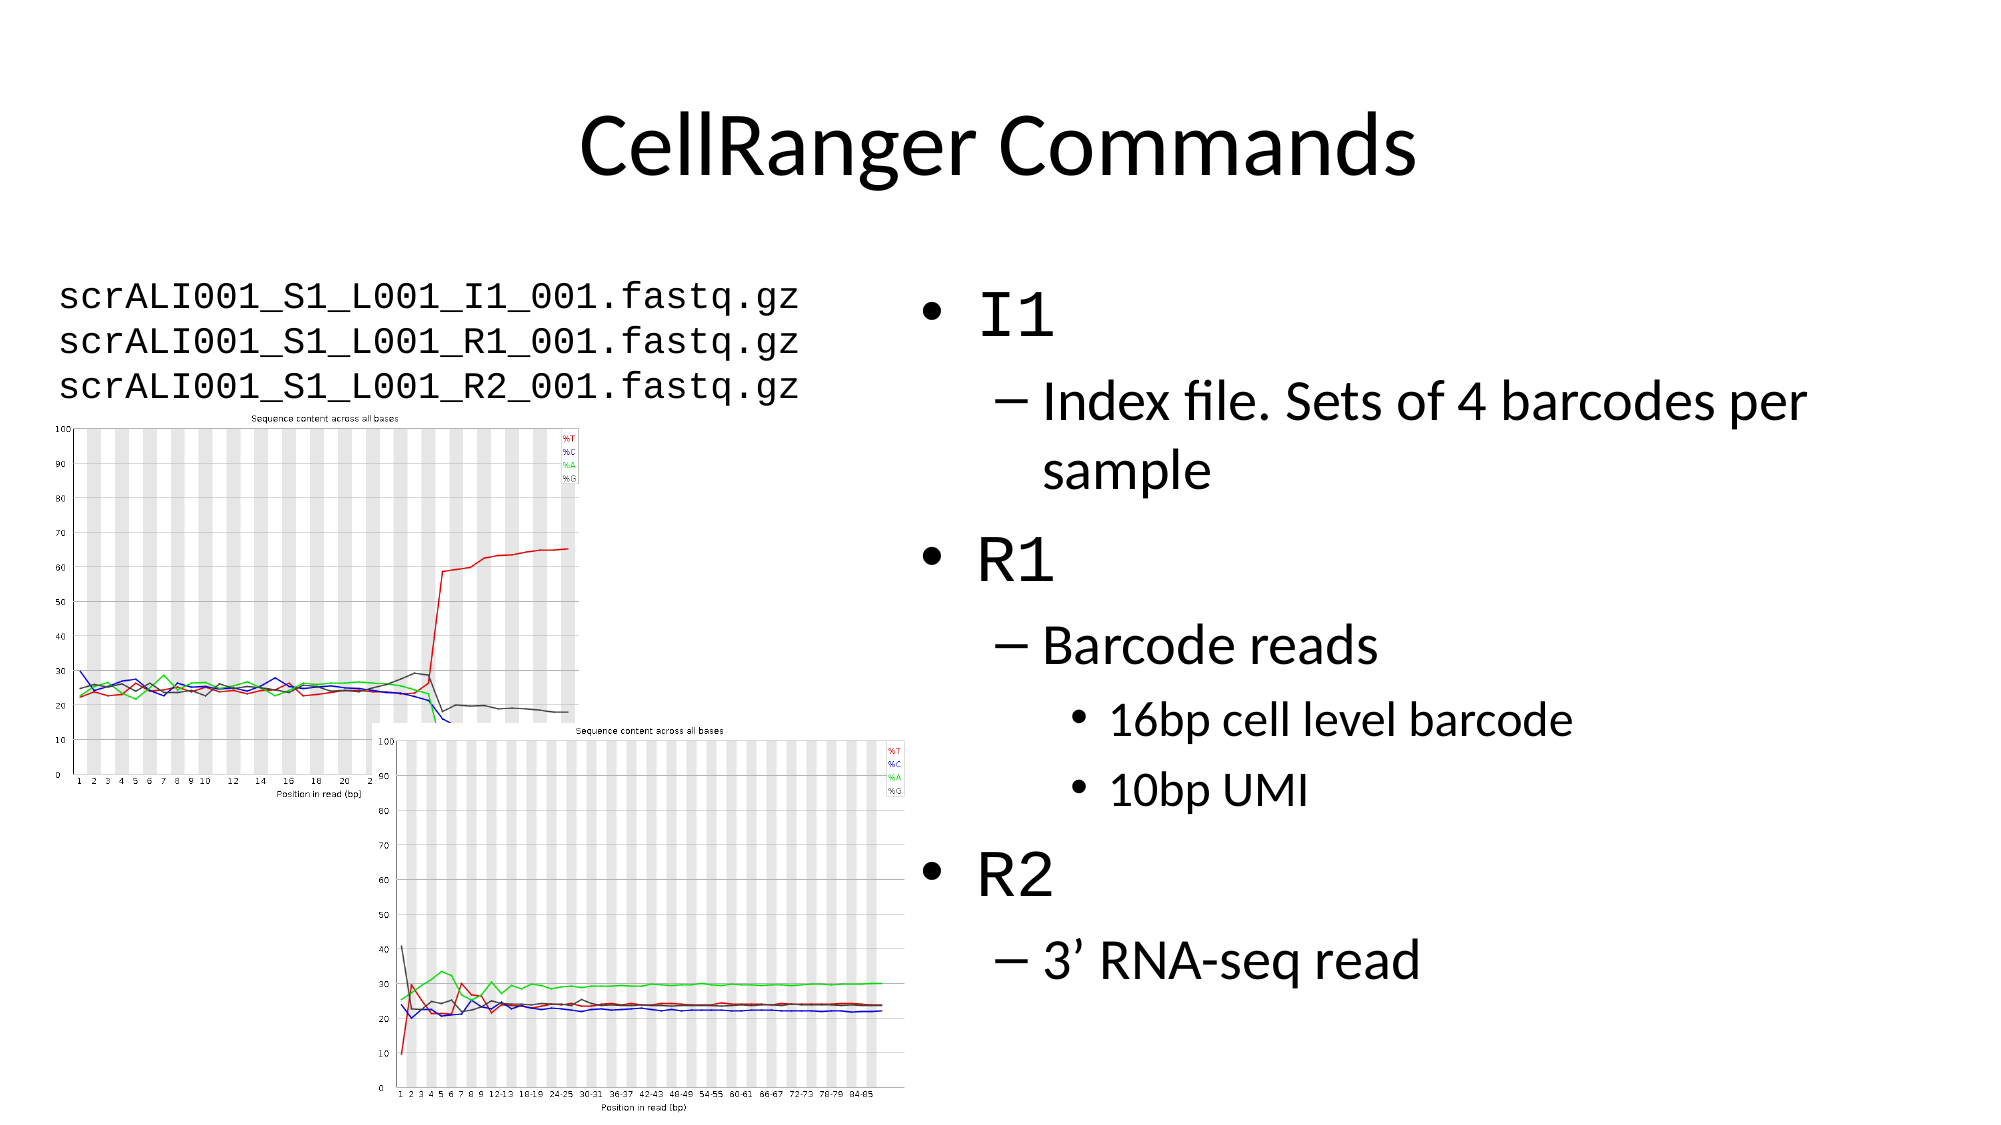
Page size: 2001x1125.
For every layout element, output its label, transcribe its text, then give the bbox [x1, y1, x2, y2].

title CellRanger Commands [99, 45, 1900, 233]
picture [39, 414, 919, 1124]
text_box scrALI001_S1_L001_I1_001.fastq.gz scrALI001_S1_L001_R1_001.fastq.gz scrALI001_S1_L001_R2_001.fastq.gz [43, 263, 847, 413]
list I1 Index file. Sets of 4 barcodes per sample R1 Barcode reads 16bp cell level barcode 10bp UMI R2 3’ RNA-seq read [905, 262, 1900, 1005]
